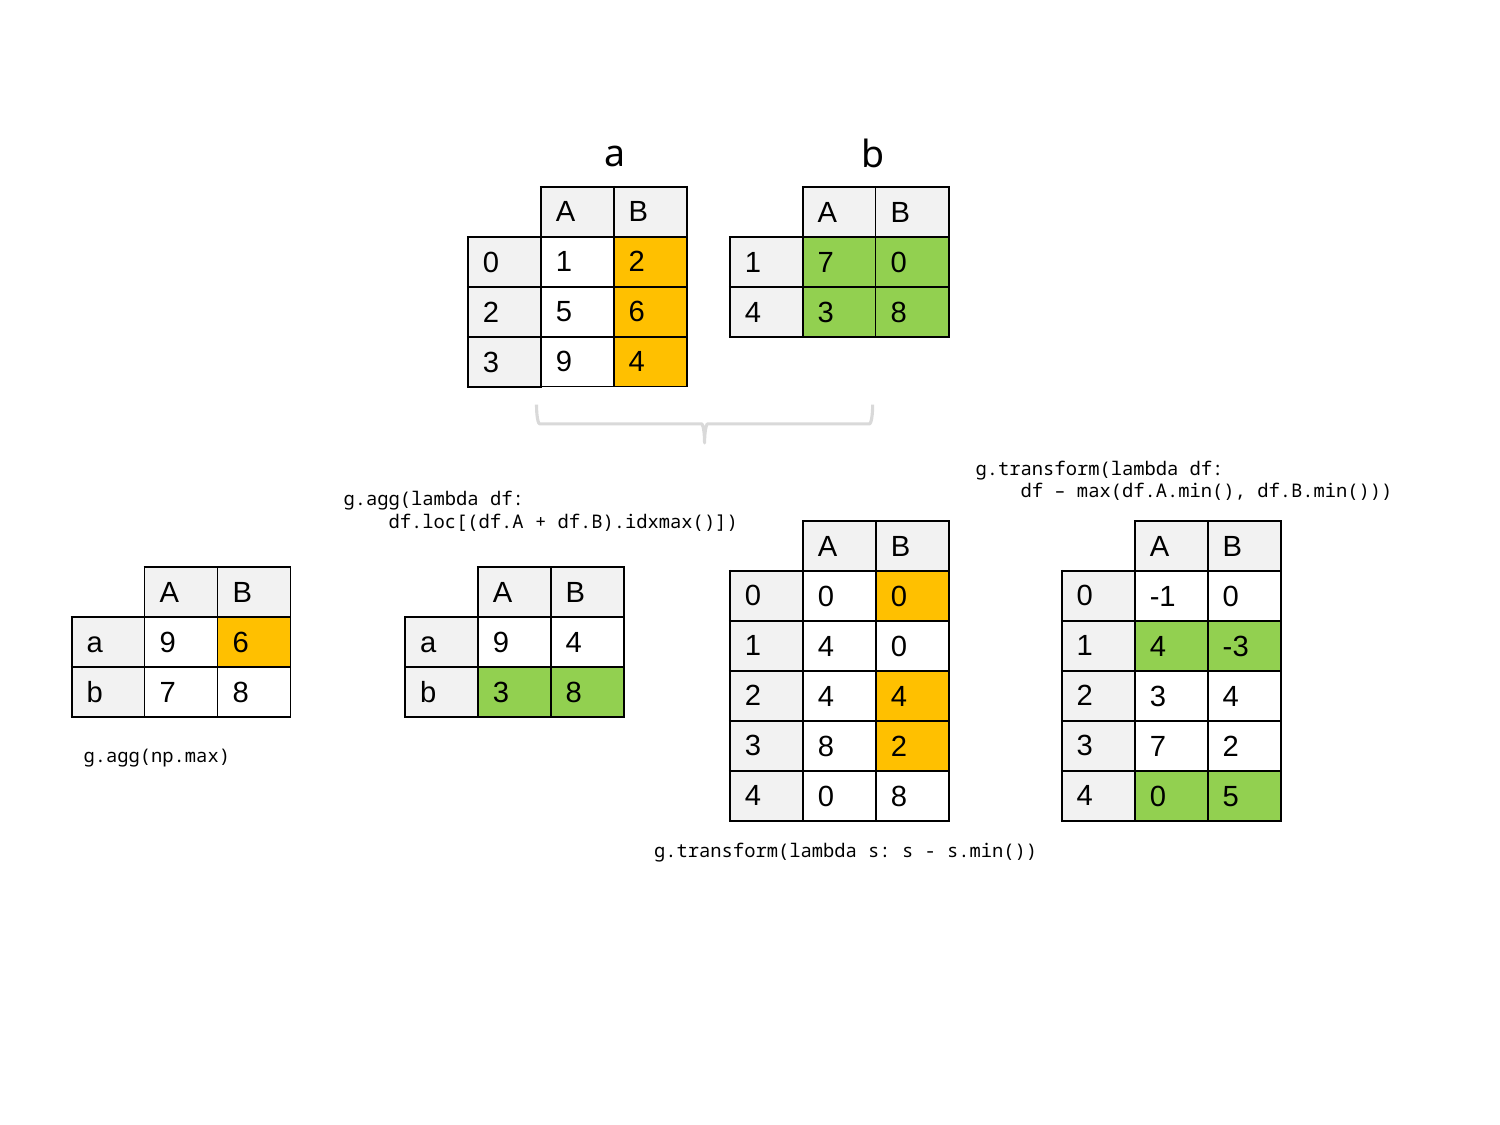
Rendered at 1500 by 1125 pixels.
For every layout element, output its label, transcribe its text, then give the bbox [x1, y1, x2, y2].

table_cell 3 [731, 722, 802, 770]
table_header A [804, 188, 875, 236]
table_cell 0 [877, 622, 948, 670]
table_cell 4 [1209, 672, 1280, 720]
table_cell 2 [469, 288, 540, 336]
table_cell 4 [804, 622, 875, 670]
table_cell 0 [1209, 572, 1280, 620]
table_cell 3 [804, 288, 875, 336]
table_cell -1 [1136, 572, 1207, 620]
table_cell 4 [615, 338, 686, 386]
table_cell 1 [542, 238, 613, 286]
text_box g.transform(lambda s: s - s.min()) [639, 831, 1052, 870]
table_header a [73, 618, 144, 666]
table_cell 8 [876, 288, 948, 336]
table_cell 4 [877, 672, 948, 720]
text_box g.agg(lambda df: df.loc[(df.A + df.B).idxmax()]) [328, 479, 753, 540]
table_header A [479, 568, 550, 616]
table_cell 2 [877, 722, 948, 770]
table_cell 7 [145, 668, 217, 716]
table_cell 9 [479, 618, 550, 666]
table_header 1 [731, 238, 802, 286]
table_cell 2 [615, 238, 686, 286]
table_cell 8 [877, 772, 948, 820]
table_cell 5 [1209, 772, 1280, 820]
table_header A [804, 522, 875, 570]
table_header B [877, 522, 948, 570]
table_cell 2 [1063, 672, 1134, 720]
table_header A [145, 568, 217, 616]
table_cell 7 [1136, 722, 1207, 770]
table_cell 7 [804, 238, 875, 286]
table_header B [218, 568, 290, 616]
table_cell 2 [1209, 722, 1280, 770]
table_cell 4 [731, 772, 802, 820]
table_cell 1 [731, 622, 802, 670]
text_box [535, 404, 874, 444]
table_cell b [73, 668, 144, 716]
text_box g.transform(lambda df: df – max(df.A.min(), df.B.min())) [960, 449, 1407, 509]
table_header 0 [1063, 572, 1134, 620]
table_header B [552, 568, 623, 616]
table_cell 8 [218, 668, 290, 716]
table_cell 0 [1136, 772, 1207, 820]
table_cell 1 [1063, 622, 1134, 670]
table_cell -3 [1209, 622, 1280, 670]
table_cell 0 [804, 772, 875, 820]
text_box g.agg(np.max) [68, 736, 245, 774]
table_cell 0 [804, 572, 875, 620]
table_cell 8 [552, 668, 623, 716]
table_cell 3 [479, 668, 550, 716]
table_cell 3 [1063, 722, 1134, 770]
table_header 0 [469, 238, 540, 286]
table_cell 4 [1063, 772, 1134, 820]
table_cell 4 [731, 288, 802, 336]
table_cell 8 [804, 722, 875, 770]
table_cell 0 [877, 572, 948, 620]
table_cell 2 [731, 672, 802, 720]
table_header a [406, 618, 477, 666]
table_cell 4 [1136, 622, 1207, 670]
table_cell 3 [1136, 672, 1207, 720]
table_cell 6 [615, 288, 686, 336]
text_box b [846, 122, 899, 183]
table_cell 3 [469, 338, 540, 386]
table_header A [1136, 522, 1207, 570]
table_header B [876, 188, 948, 236]
table_cell b [406, 668, 477, 716]
table_cell 0 [876, 238, 948, 286]
table_header B [615, 188, 686, 236]
table_cell 4 [804, 672, 875, 720]
table_cell 5 [542, 288, 613, 336]
table_cell 6 [218, 618, 290, 666]
table_cell 9 [145, 618, 217, 666]
table_header 0 [731, 572, 802, 620]
table_header A [542, 188, 613, 236]
table_cell 9 [542, 338, 613, 386]
table_cell 4 [552, 618, 623, 666]
table_header B [1209, 522, 1280, 570]
text_box a [589, 121, 641, 182]
